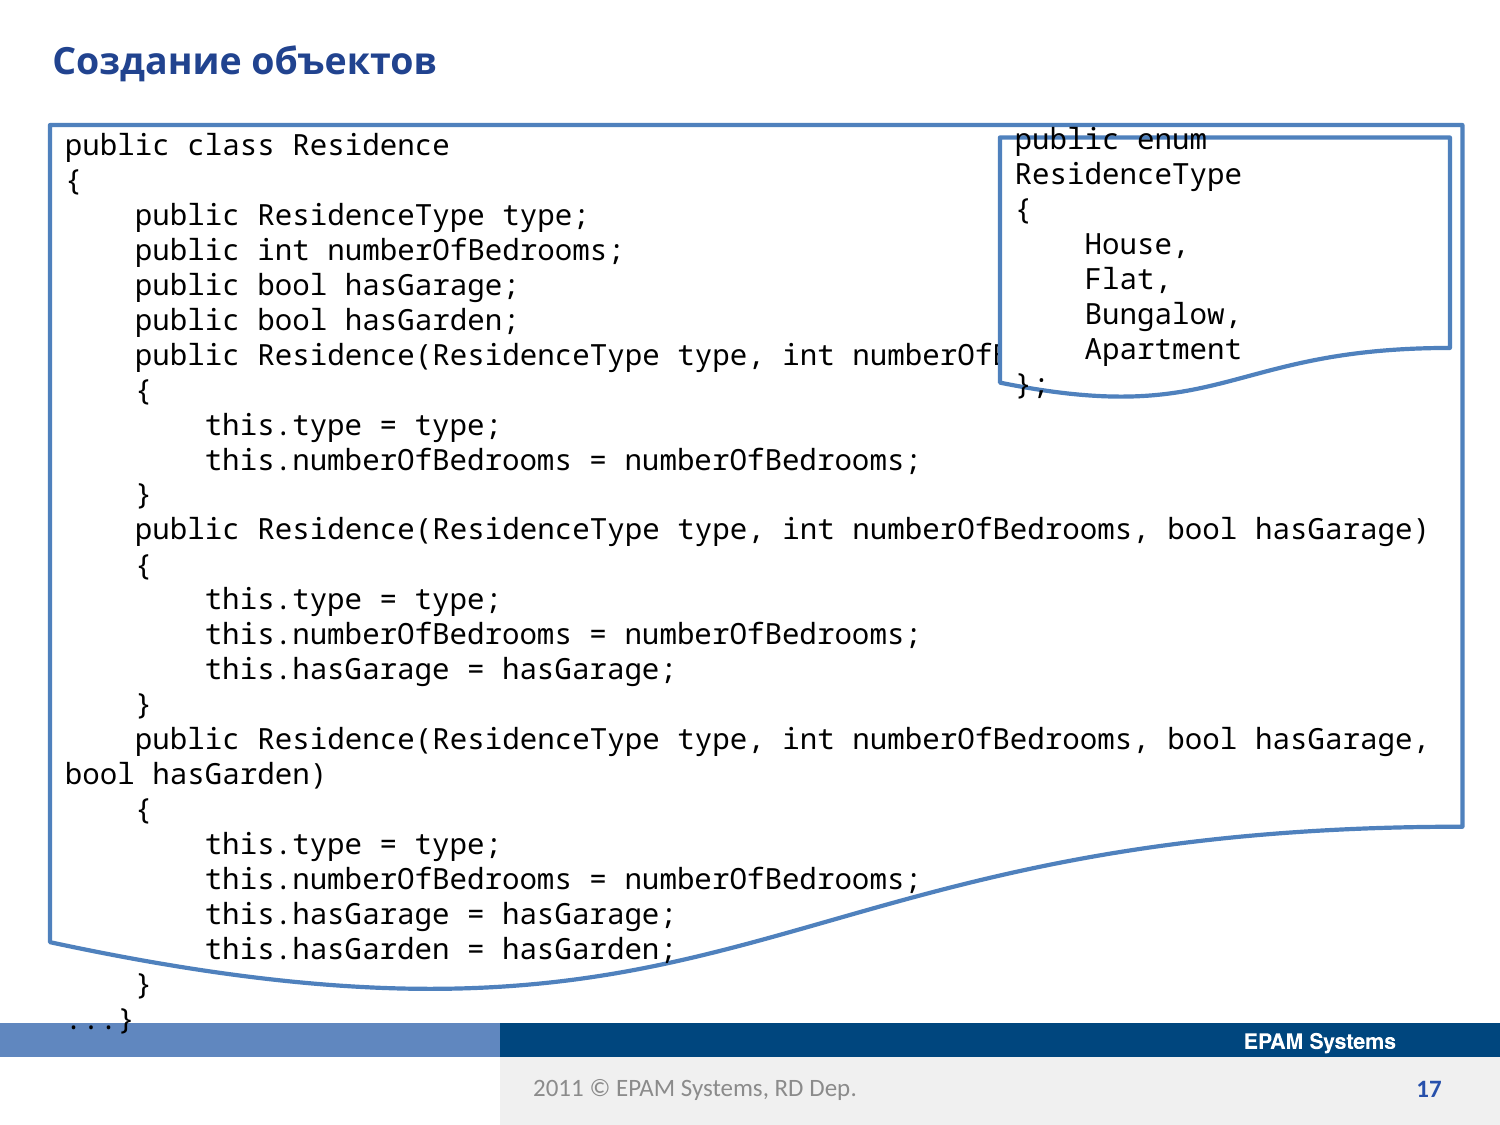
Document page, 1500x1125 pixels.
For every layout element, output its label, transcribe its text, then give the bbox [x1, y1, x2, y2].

title Создание объектов [36, 29, 1469, 90]
text_box public enum ResidenceType { House, Flat, Bungalow, Apartment }; [997, 135, 1453, 399]
text_box public class Residence { public ResidenceType type; public int numberOfBedrooms; public bool hasGarage; public bool hasGarden; public Residence(ResidenceType type, int numberOfBedrooms) { this.type = type; this.numberOfBedrooms = numberOfBedrooms; } public Residence(ResidenceType type, int numberOfBedrooms, bool hasGarage) { this.type = type; this.numberOfBedrooms = numberOfBedrooms; this.hasGarage = hasGarage; } public Residence(ResidenceType type, int numberOfBedrooms, bool hasGarage, bool hasGarden) { this.type = type; this.numberOfBedrooms = numberOfBedrooms; this.hasGarage = hasGarage; this.hasGarden = hasGarden; } ...} [47, 122, 1465, 991]
